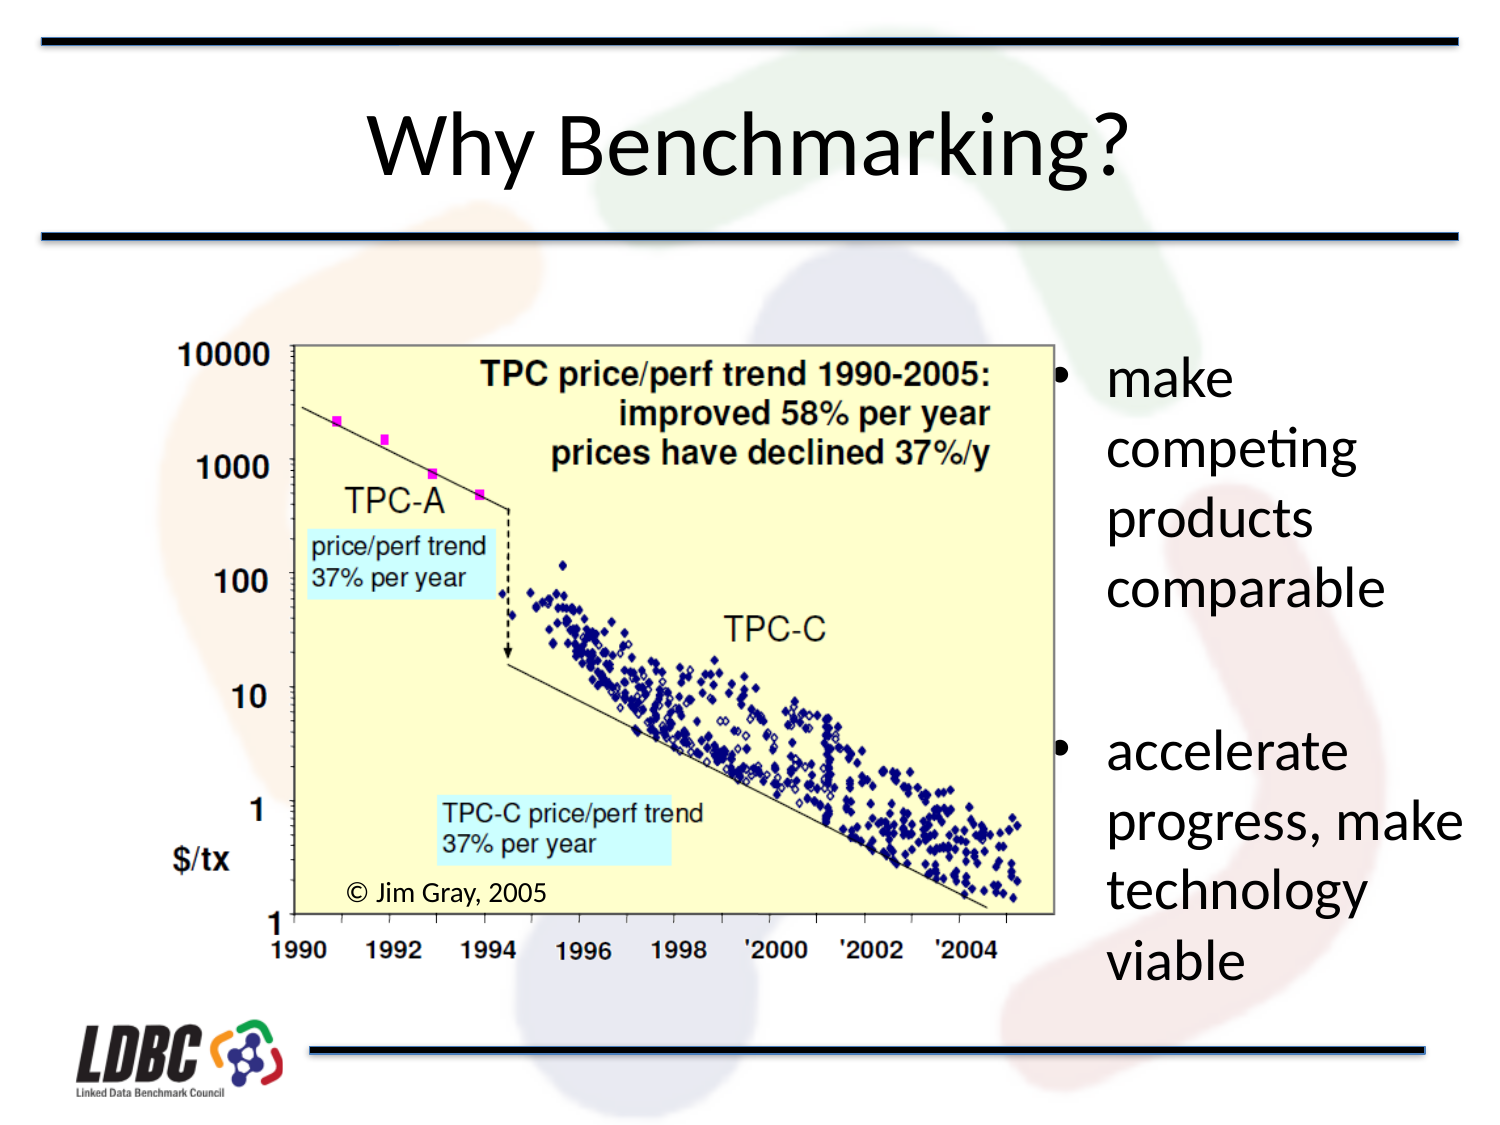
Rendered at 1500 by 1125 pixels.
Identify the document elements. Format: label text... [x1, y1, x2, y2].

title Why Benchmarking? [75, 45, 1425, 233]
picture [162, 334, 1061, 968]
list make competing products comparable accelerate progress, make technology viable [1035, 331, 1500, 1075]
